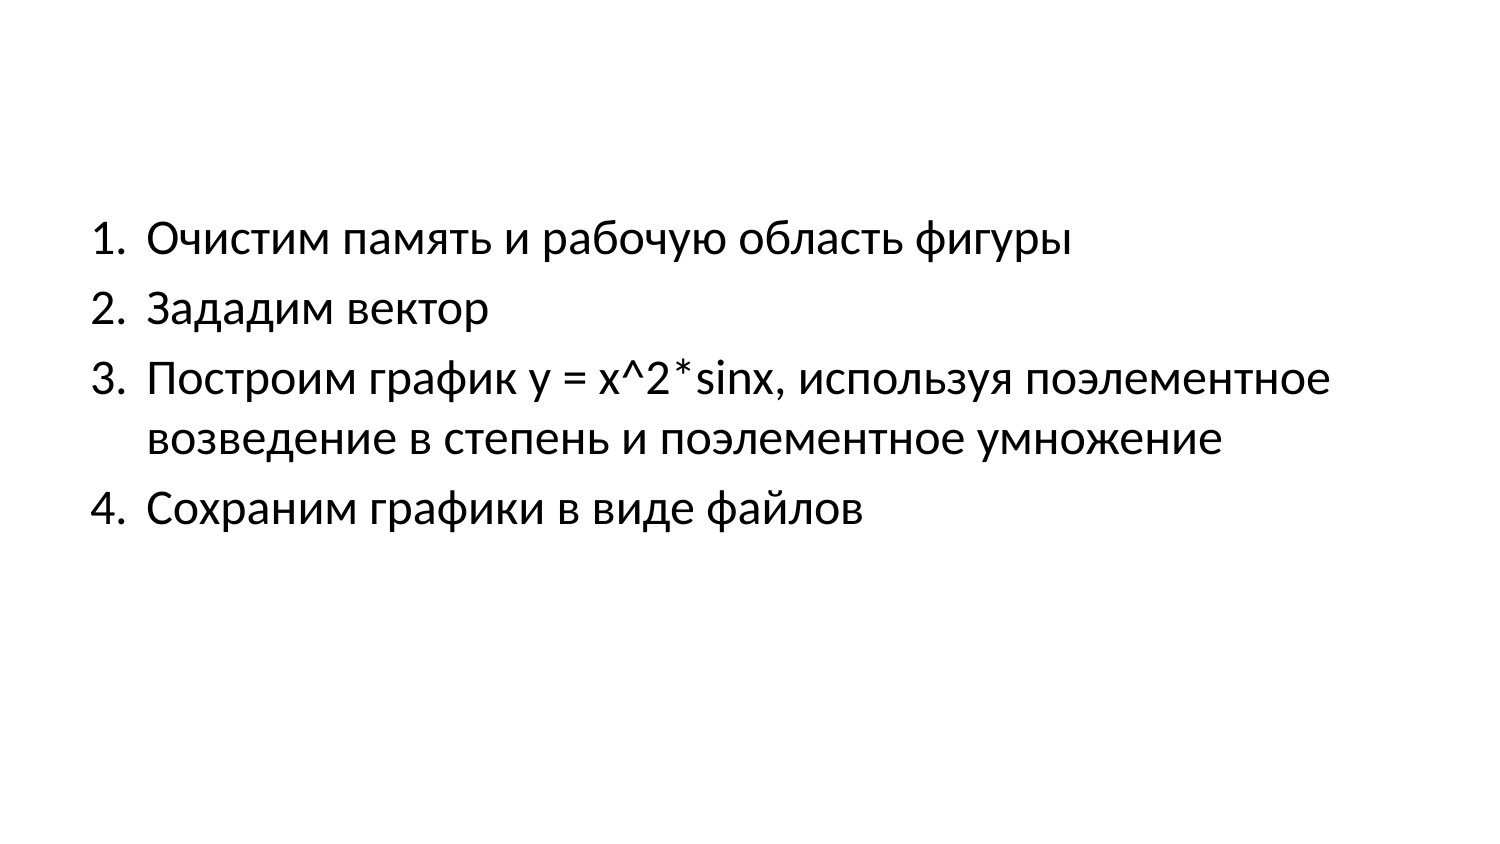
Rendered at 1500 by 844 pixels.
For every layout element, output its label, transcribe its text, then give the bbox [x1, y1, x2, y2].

list Очистим память и рабочую область фигуры Зададим вектор Построим график y = x^2*sinx, используя поэлементное возведение в степень и поэлементное умножение Сохраним графики в виде файлов [75, 196, 1425, 754]
